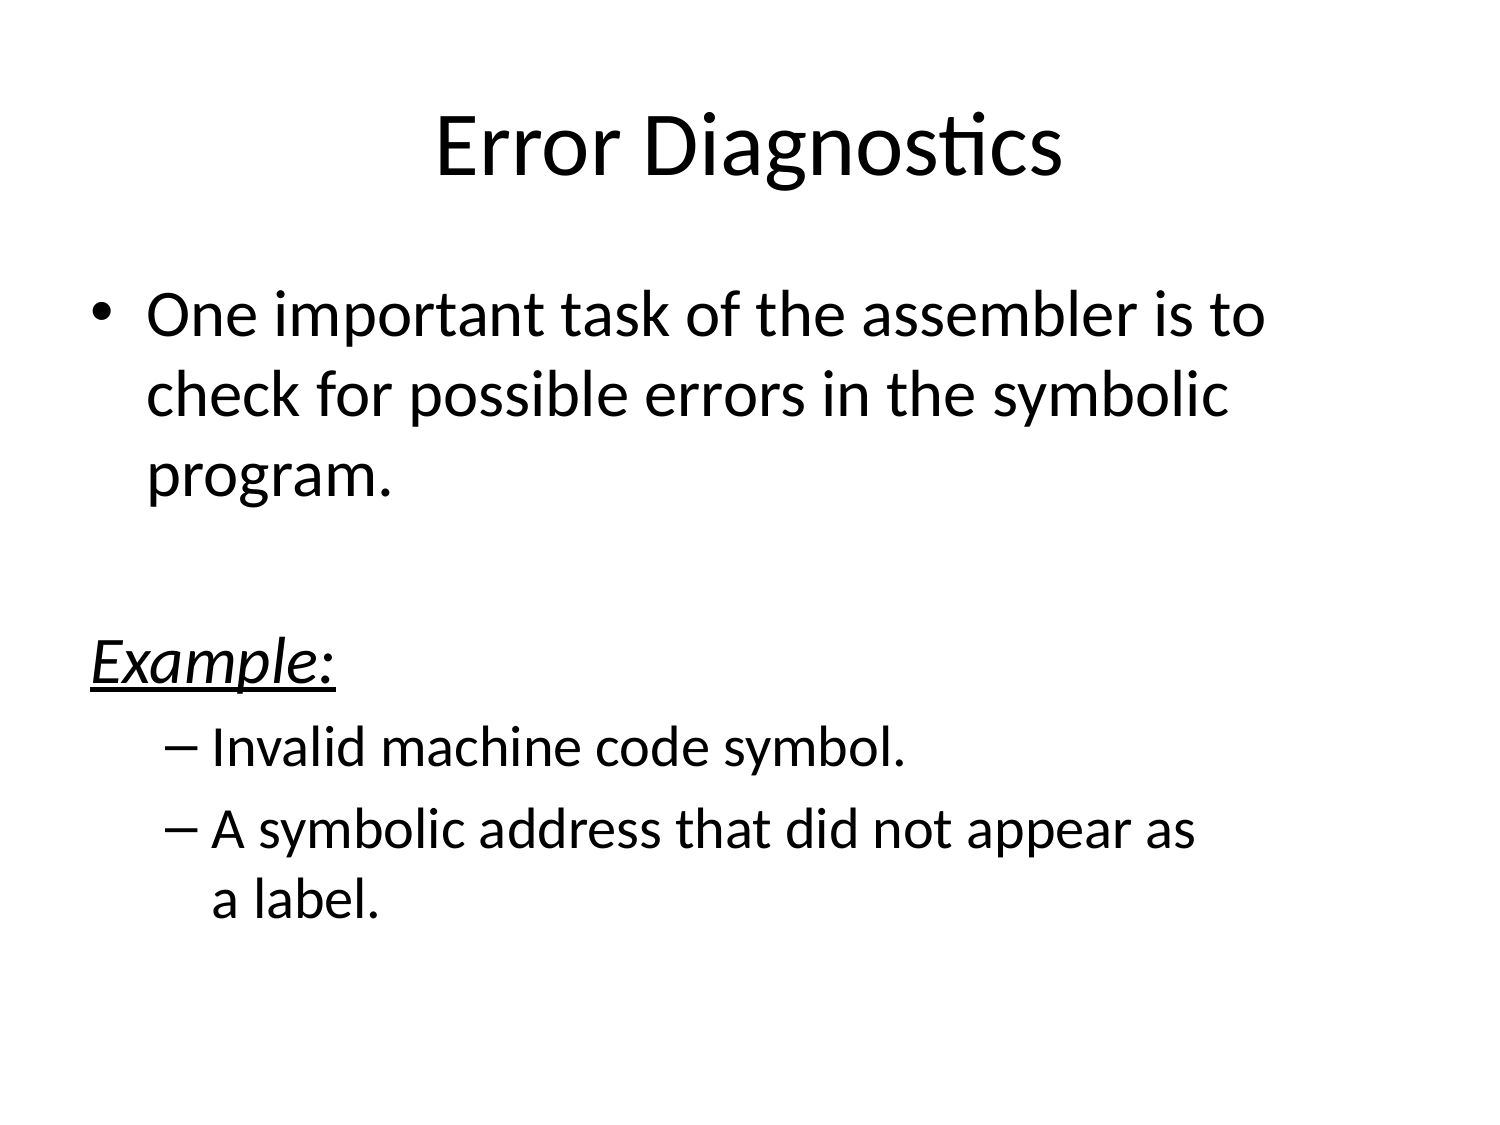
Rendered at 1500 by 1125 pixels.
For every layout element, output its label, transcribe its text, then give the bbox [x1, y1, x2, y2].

title Error Diagnostics [75, 45, 1425, 233]
list One important task of the assembler is to check for possible errors in the symbolic program. Example: Invalid machine code symbol. A symbolic address that did not appear as a label. [75, 262, 1425, 1005]
